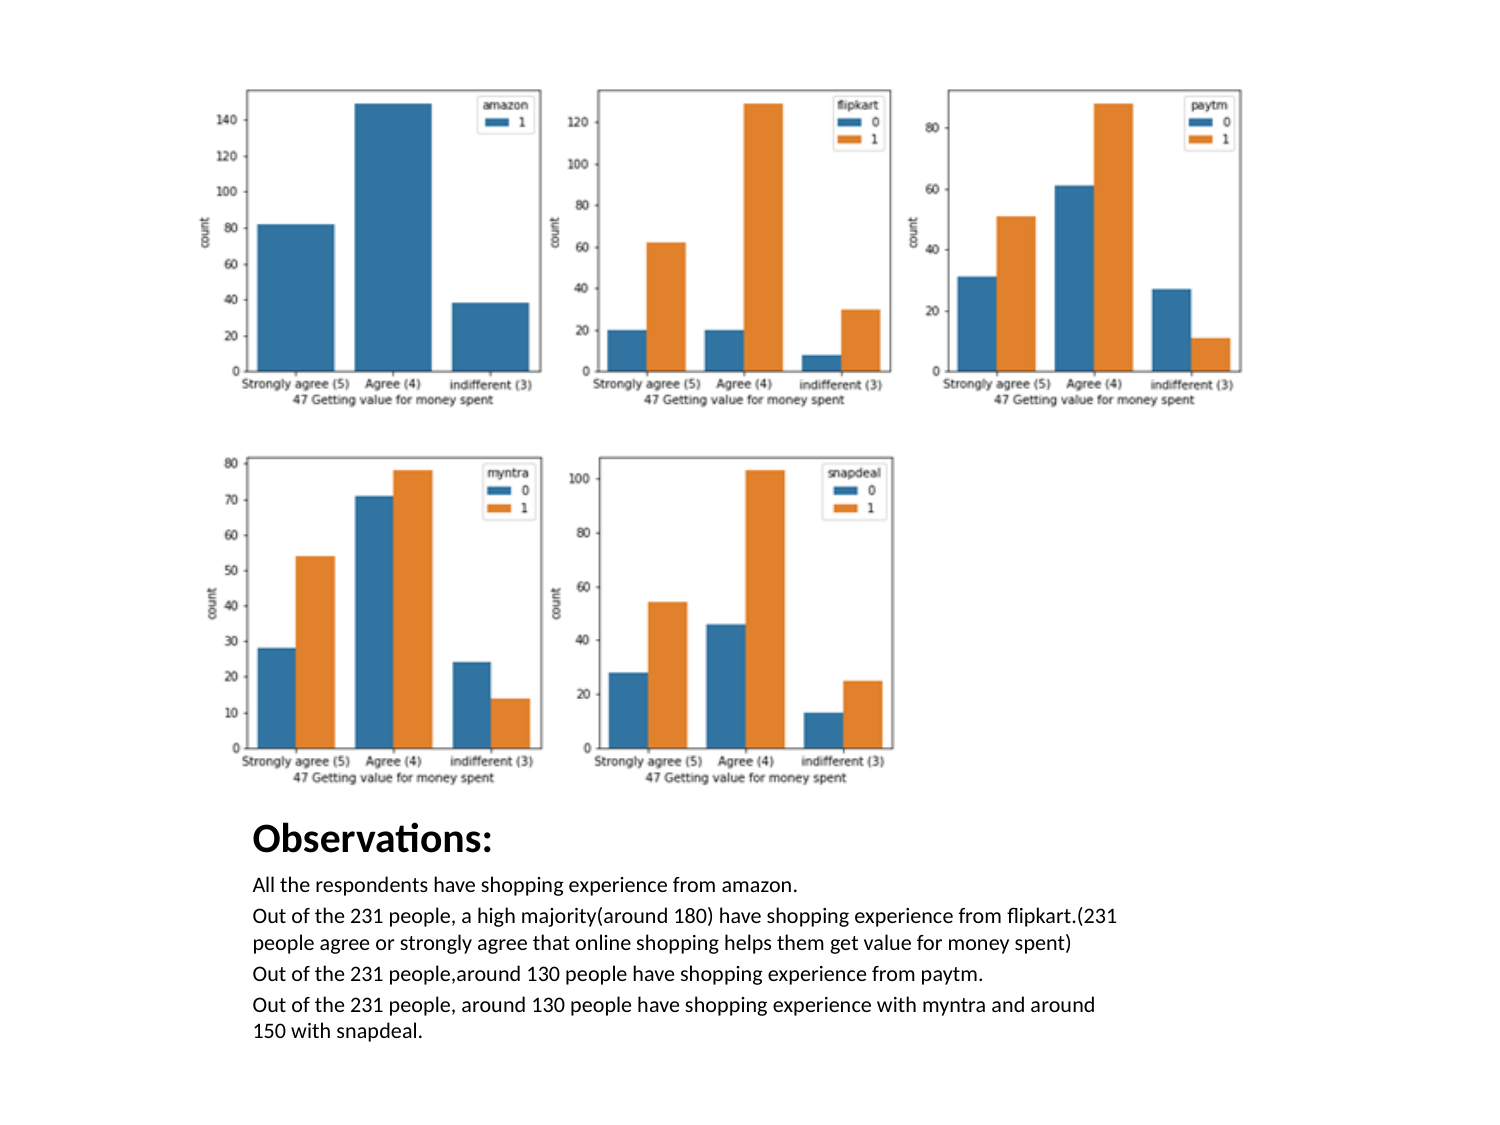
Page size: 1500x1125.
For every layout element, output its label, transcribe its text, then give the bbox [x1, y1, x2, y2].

list All the respondents have shopping experience from amazon. Out of the 231 people, a high majority(around 180) have shopping experience from flipkart.(231 people agree or strongly agree that online shopping helps them get value for money spent) Out of the 231 people,around 130 people have shopping experience from paytm. Out of the 231 people, around 130 people have shopping experience with myntra and around 150 with snapdeal. [237, 862, 1138, 1075]
picture [162, 74, 1326, 804]
title Observations: [237, 813, 1138, 862]
